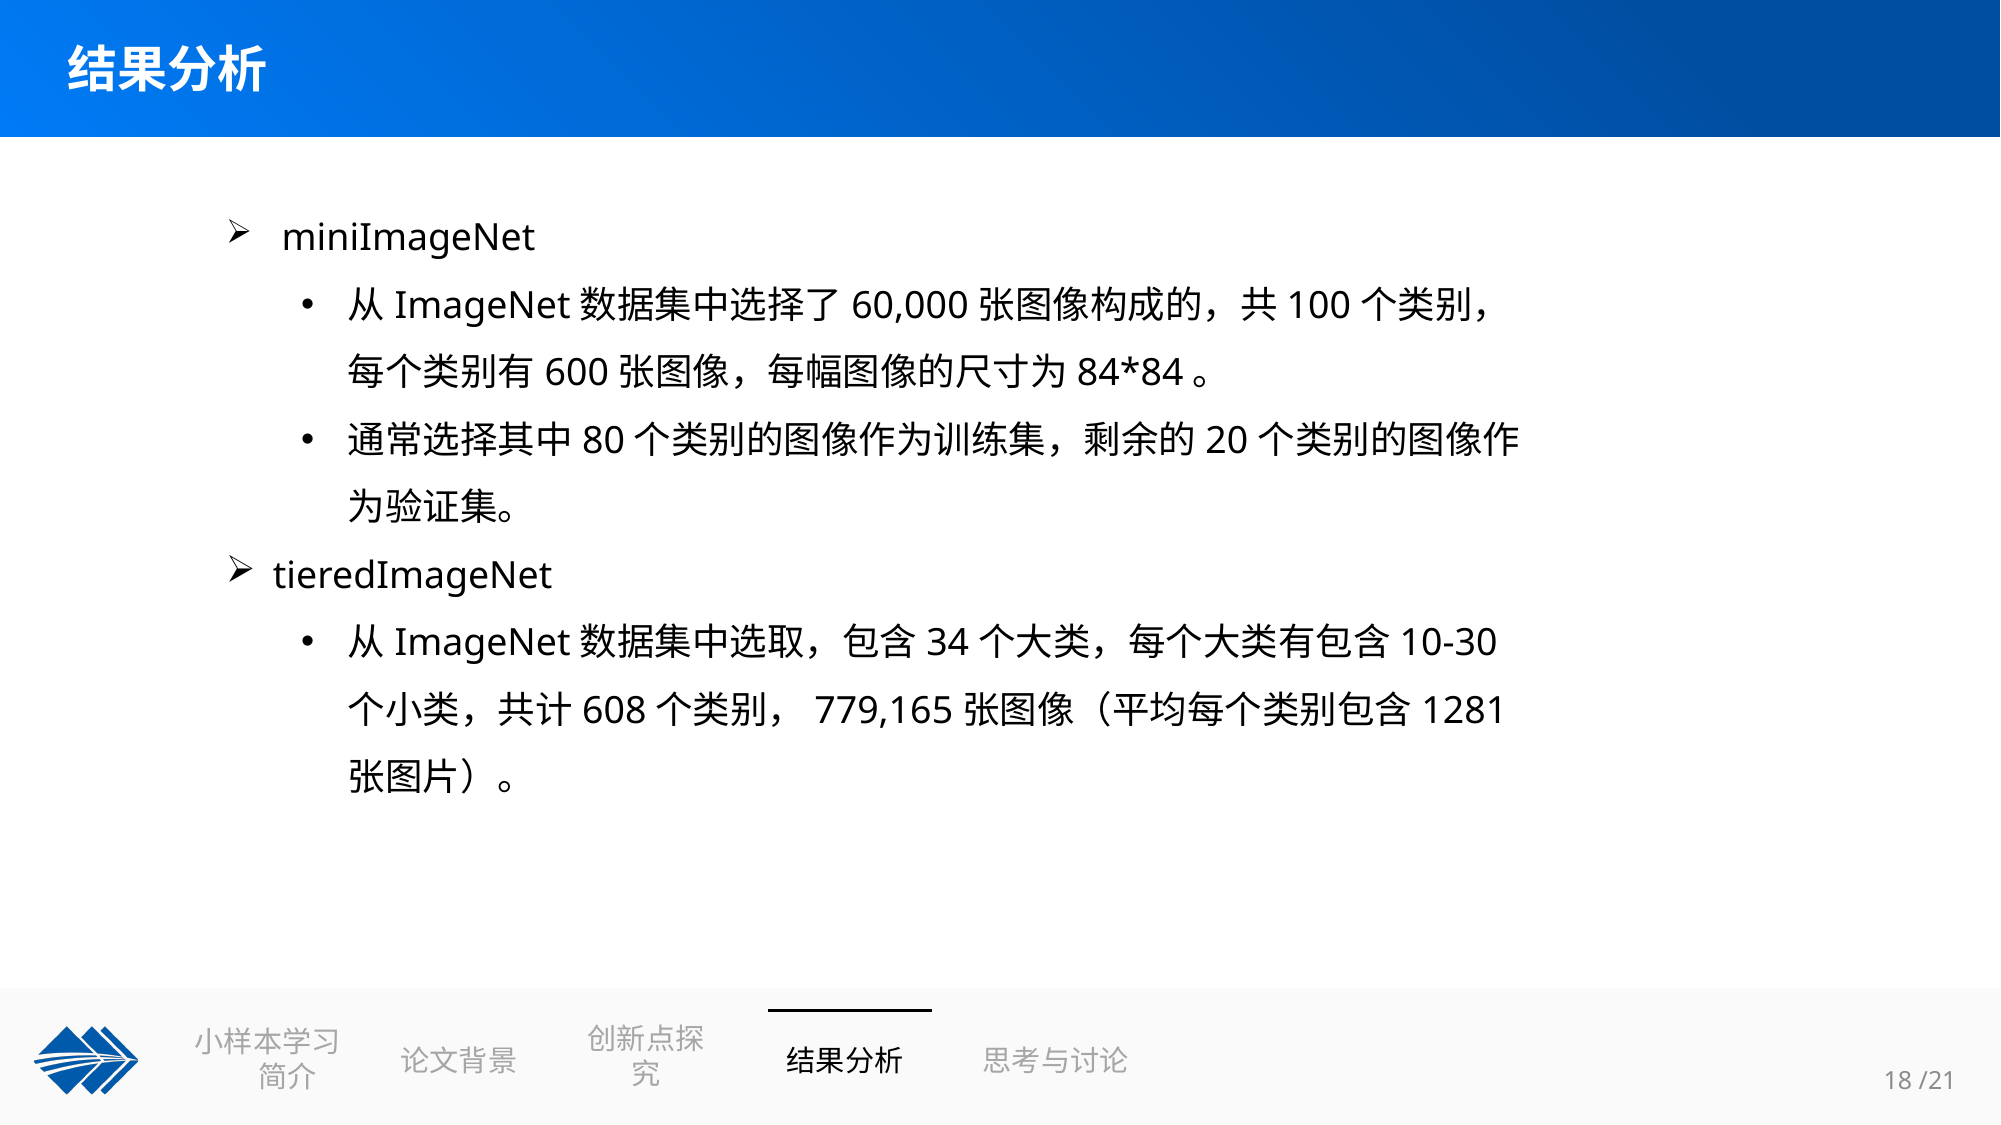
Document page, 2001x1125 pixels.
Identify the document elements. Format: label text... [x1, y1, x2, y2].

text_box [0, 0, 2000, 137]
text_box 创新点探究 [569, 1013, 723, 1098]
text_box 论文背景 [382, 1035, 536, 1085]
text_box miniImageNet 从ImageNet数据集中选择了60,000张图像构成的，共100个类别，每个类别有600张图像，每幅图像的尺寸为84*84。 通常选择其中80个类别的图像作为训练集，剩余的20个类别的图像作为验证集。 tieredImageNet 从ImageNet数据集中选取，包含34个大类，每个大类有包含10-30个小类，共计608个类别，779,165张图像（平均每个类别包含1281张图片）。 [211, 183, 1554, 806]
text_box 18 /21 [1521, 1051, 1972, 1112]
text_box 小样本学习 简介 [148, 1015, 387, 1101]
text_box 结果分析 [768, 1035, 922, 1085]
text_box 思考与讨论 [964, 1035, 1148, 1085]
text_box [0, 988, 2000, 1125]
text_box 结果分析 [52, 30, 1796, 105]
picture [33, 1026, 139, 1113]
